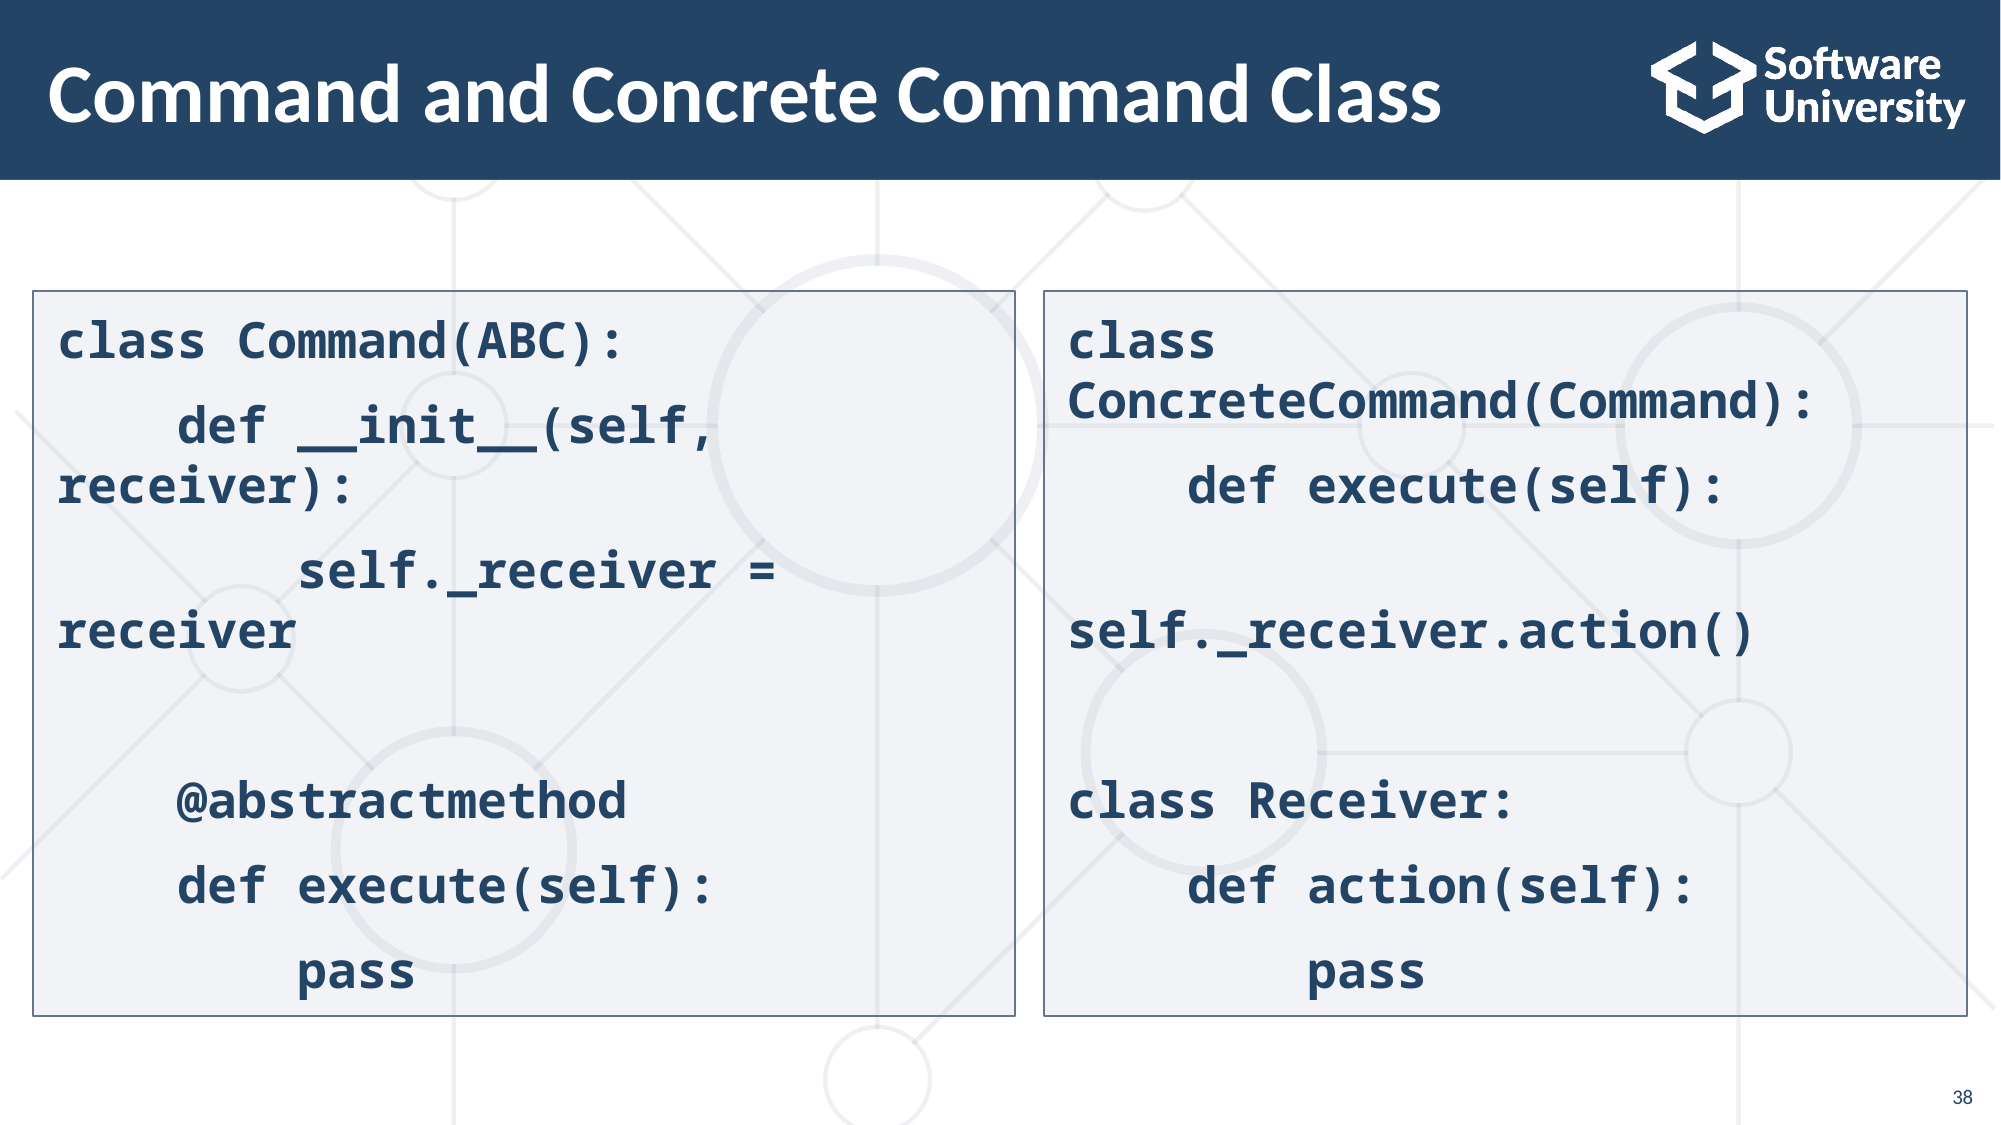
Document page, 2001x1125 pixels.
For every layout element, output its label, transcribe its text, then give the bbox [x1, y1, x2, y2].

text_box class Command(ABC): def __init__(self, receiver): self._receiver = receiver @abstractmethod def execute(self): pass [33, 290, 1016, 1017]
text_box class ConcreteCommand(Command): def execute(self): self._receiver.action() class Receiver: def action(self): pass [1044, 290, 1967, 1017]
slide_number 38 [1927, 1067, 1989, 1117]
title Command and Concrete Command Class [31, 16, 1625, 162]
picture [1651, 41, 1966, 134]
